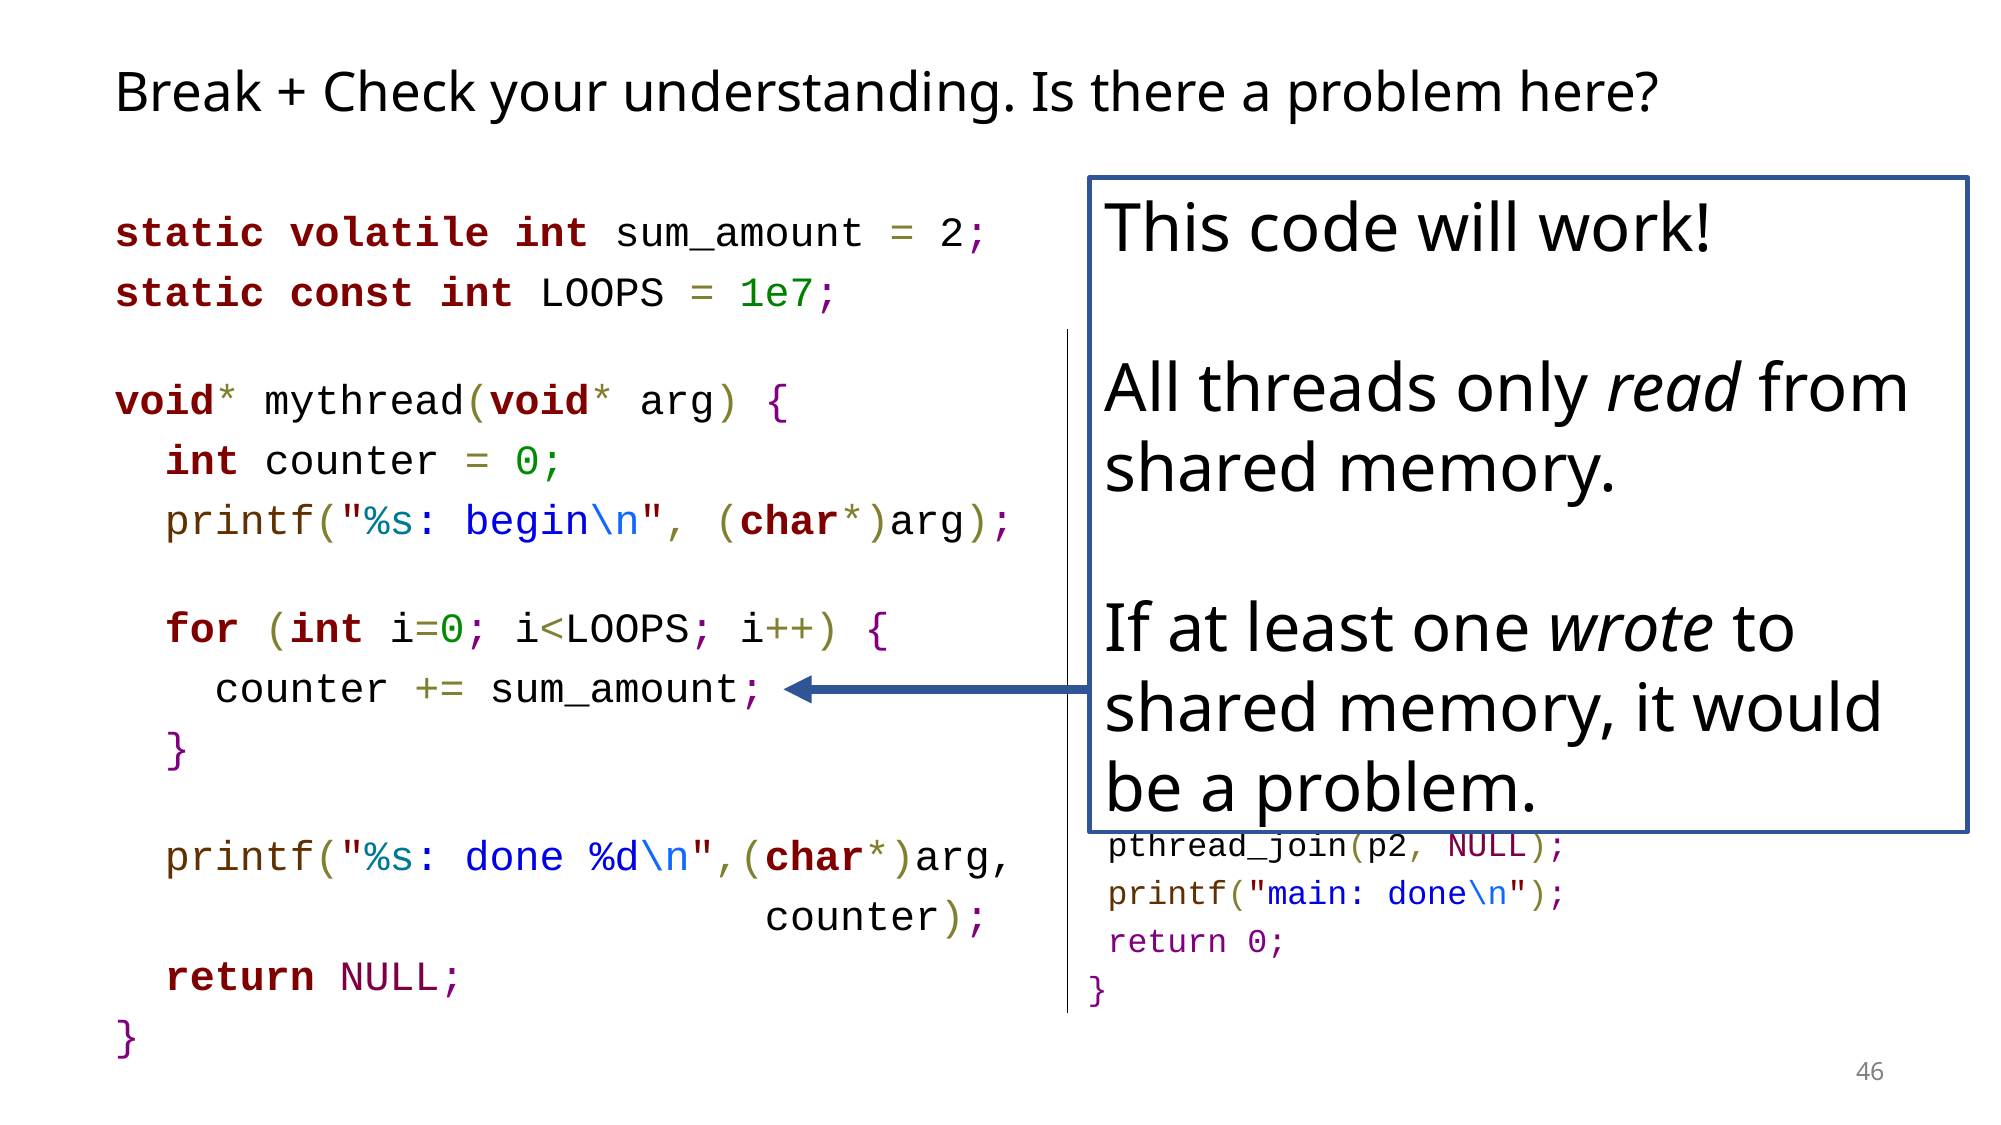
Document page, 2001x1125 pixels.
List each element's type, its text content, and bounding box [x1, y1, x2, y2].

text_box This code will work! All threads only read from shared memory. If at least one wrote to shared memory, it would be a problem. [1089, 177, 1968, 833]
slide_number 46 [1749, 1042, 1900, 1103]
title Break + Check your understanding. Is there a problem here? [99, 37, 1900, 150]
list static volatile int sum_amount = 2; static const int LOOPS = 1e7; void* mythread(void* arg) { int counter = 0; printf("%s: begin\n", (char*)arg); for (int i=0; i<LOOPS; i++) { counter += sum_amount; } printf("%s: done %d\n",(char*)arg, counter); return NULL; } [99, 187, 1062, 1013]
list int main(int argc, char* argv[]) { pthread_t p1, p2; printf("main: begin\n"); pthread_create(&p1, NULL, mythread, "A"); pthread_create(&p2, NULL, mythread, "B"); // wait for threads to finish pthread_join(p1, NULL); pthread_join(p2, NULL); printf("main: done\n"); return 0; } [1072, 425, 1975, 1013]
